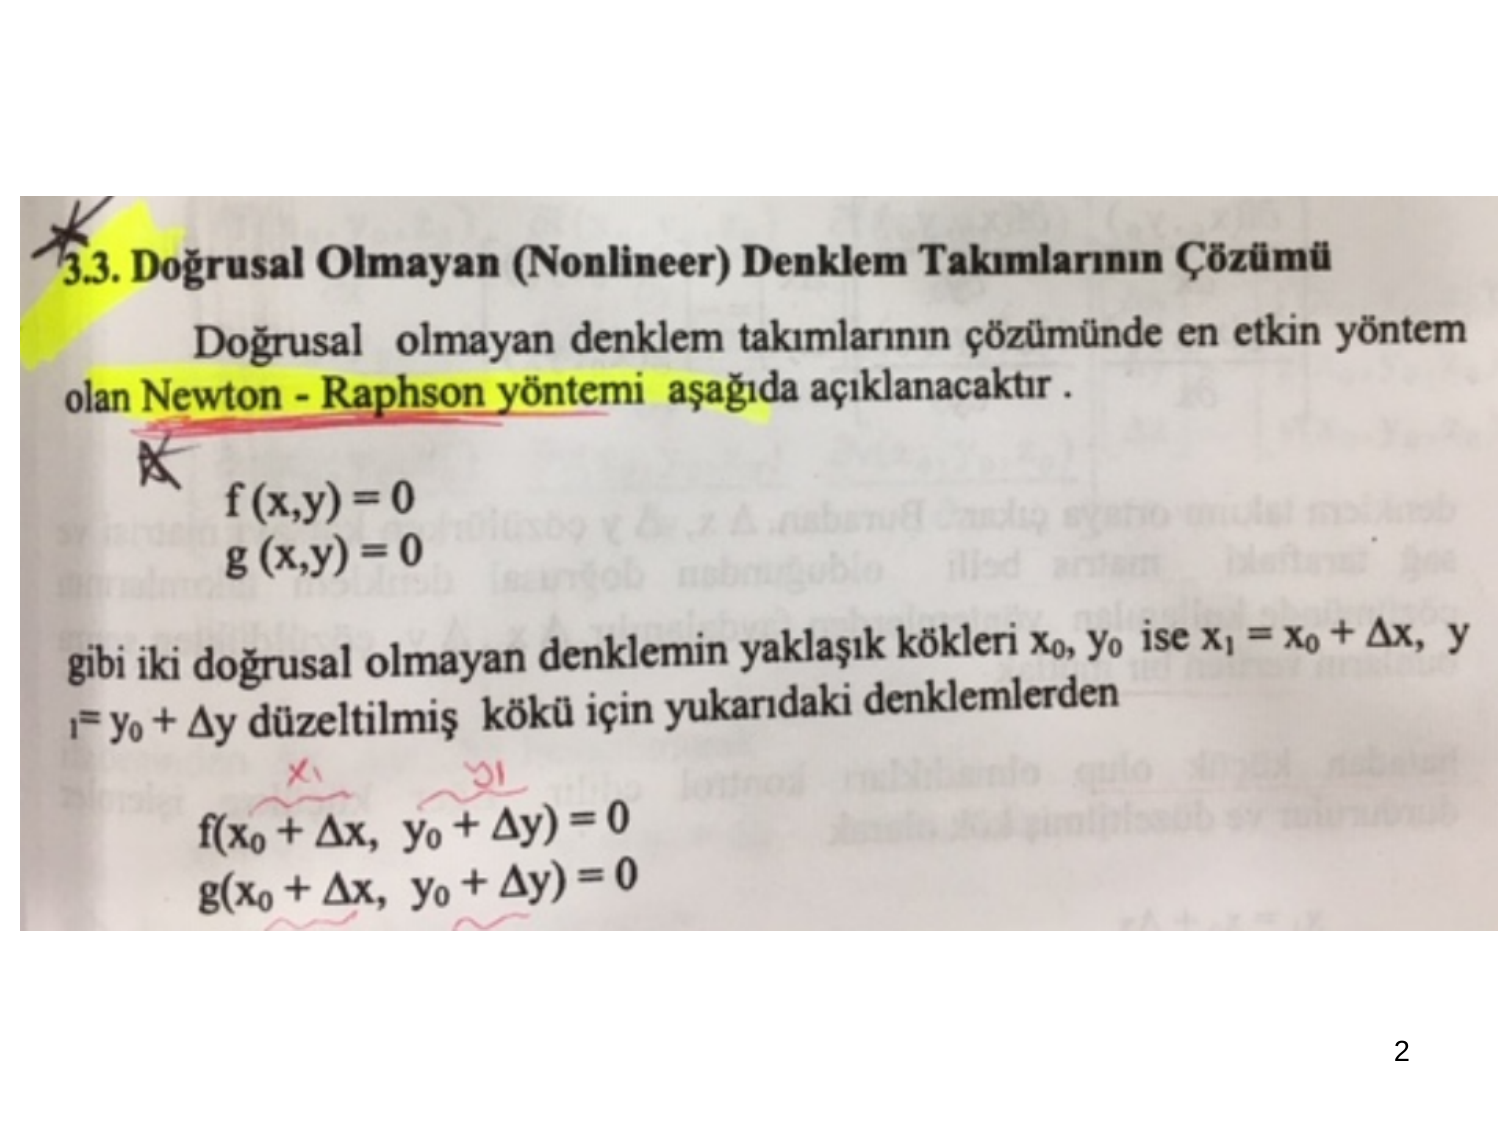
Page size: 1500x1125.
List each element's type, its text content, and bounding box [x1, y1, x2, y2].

picture [20, 196, 1498, 931]
slide_number 2 [1074, 1024, 1426, 1103]
